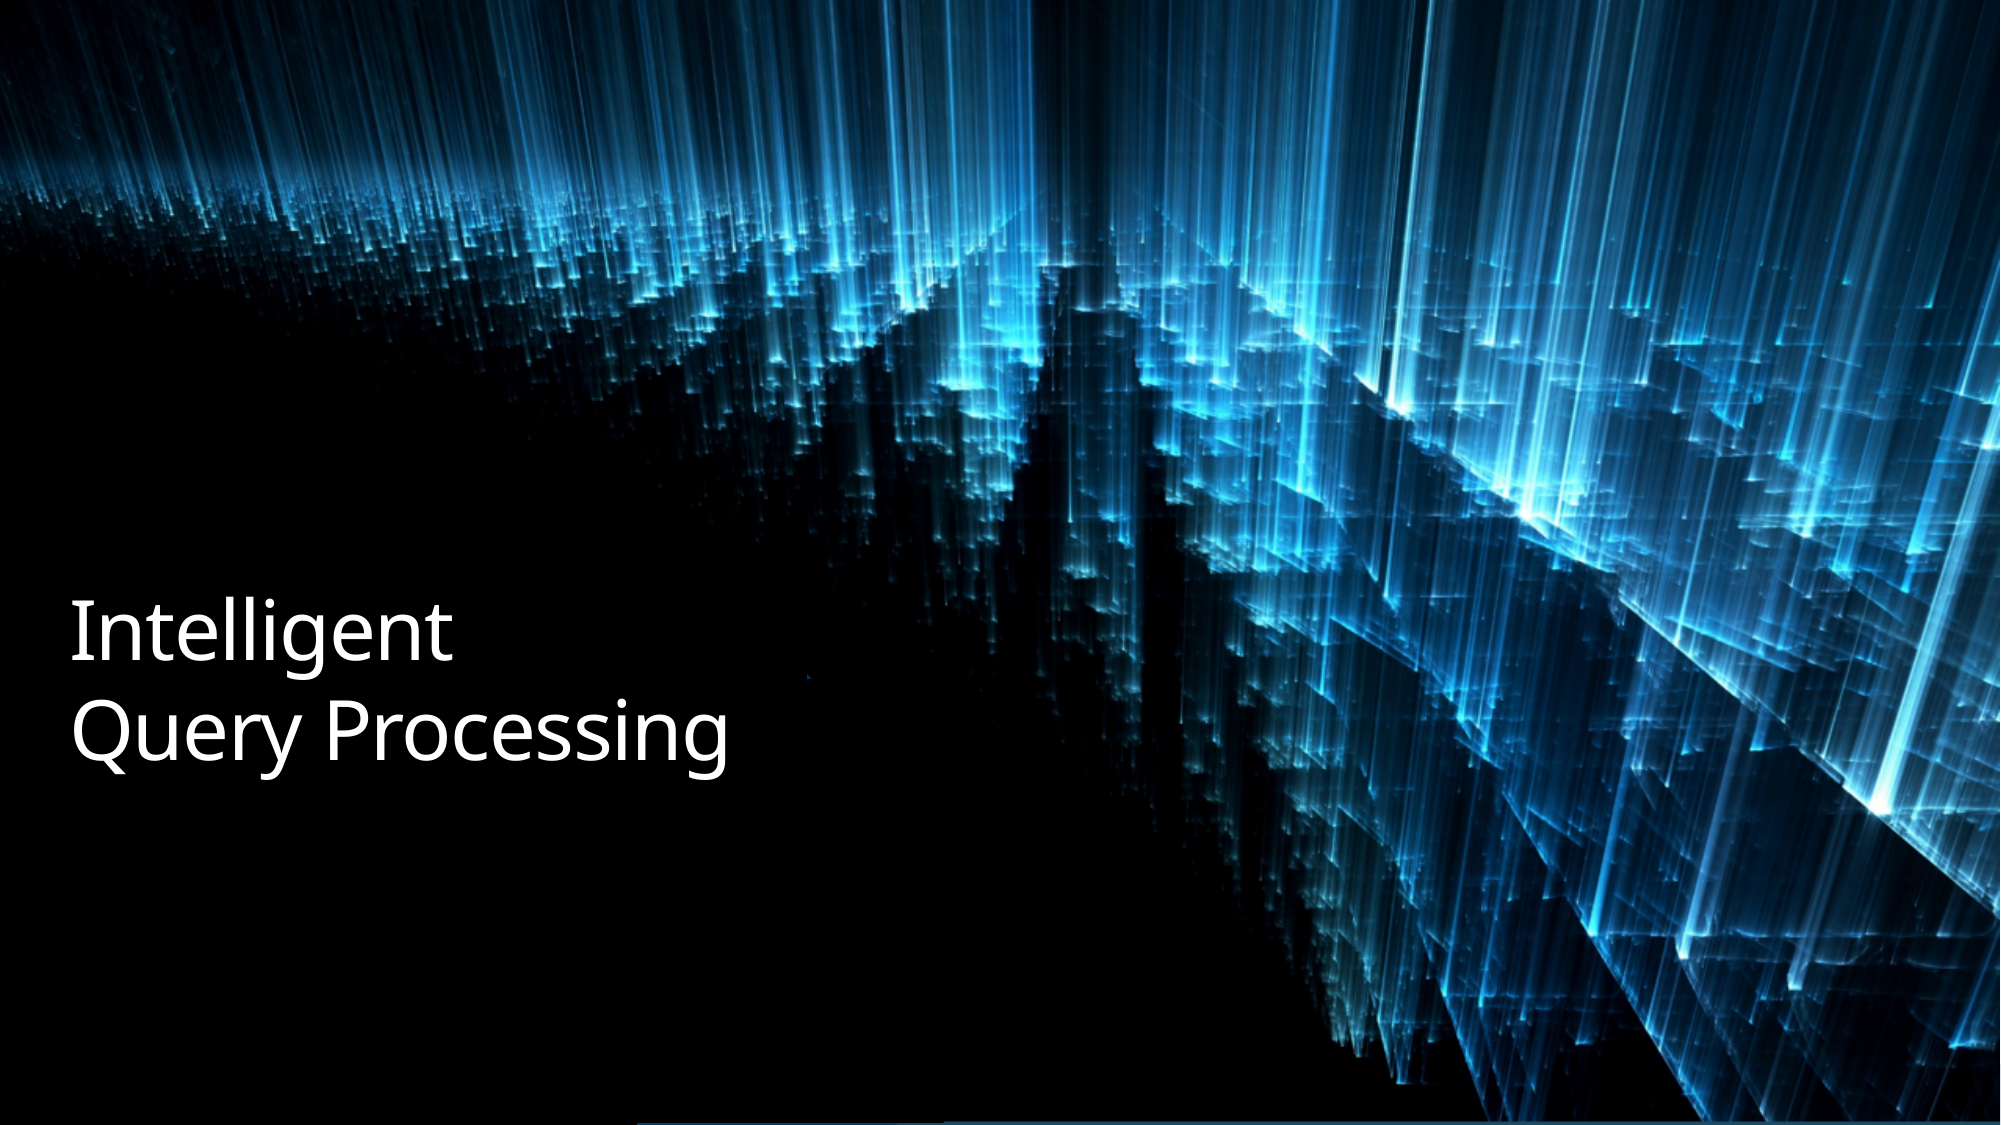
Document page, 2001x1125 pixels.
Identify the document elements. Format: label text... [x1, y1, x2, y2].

title Intelligent Query Processing [45, 562, 1075, 857]
picture [0, 0, 2001, 1125]
